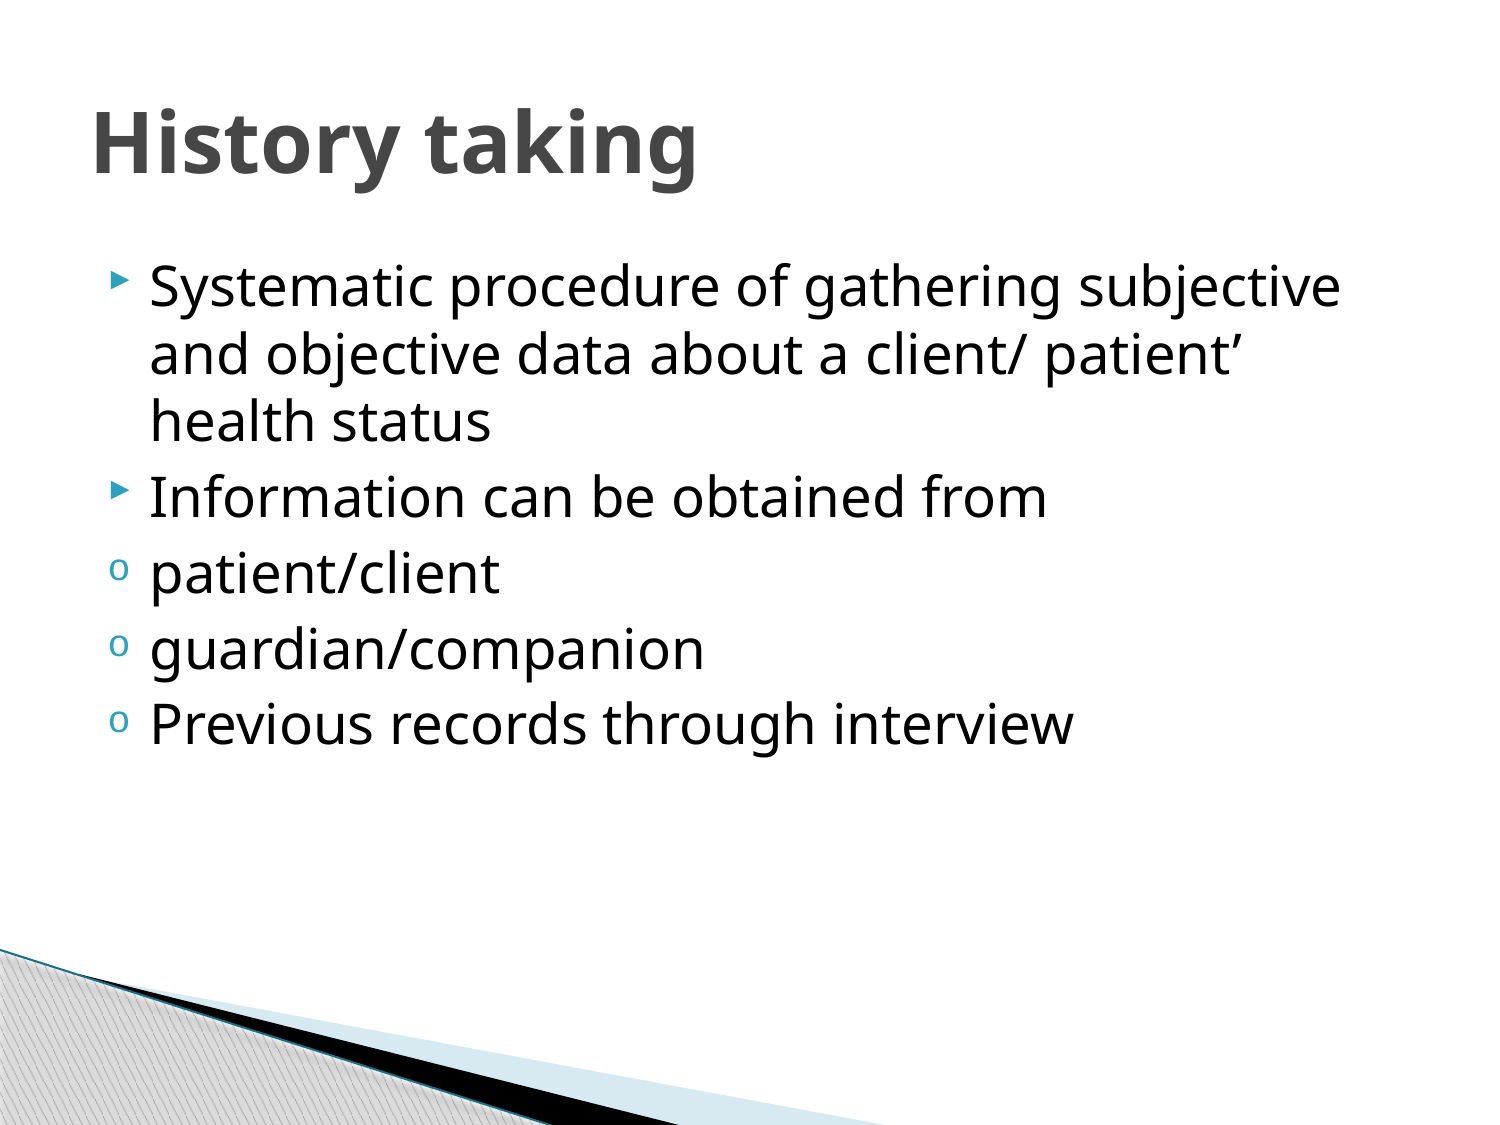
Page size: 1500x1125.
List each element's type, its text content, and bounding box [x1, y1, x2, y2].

list Systematic procedure of gathering subjective and objective data about a client/ patient’ health status Information can be obtained from patient/client guardian/companion Previous records through interview [75, 243, 1425, 986]
title History taking [75, 45, 1425, 233]
